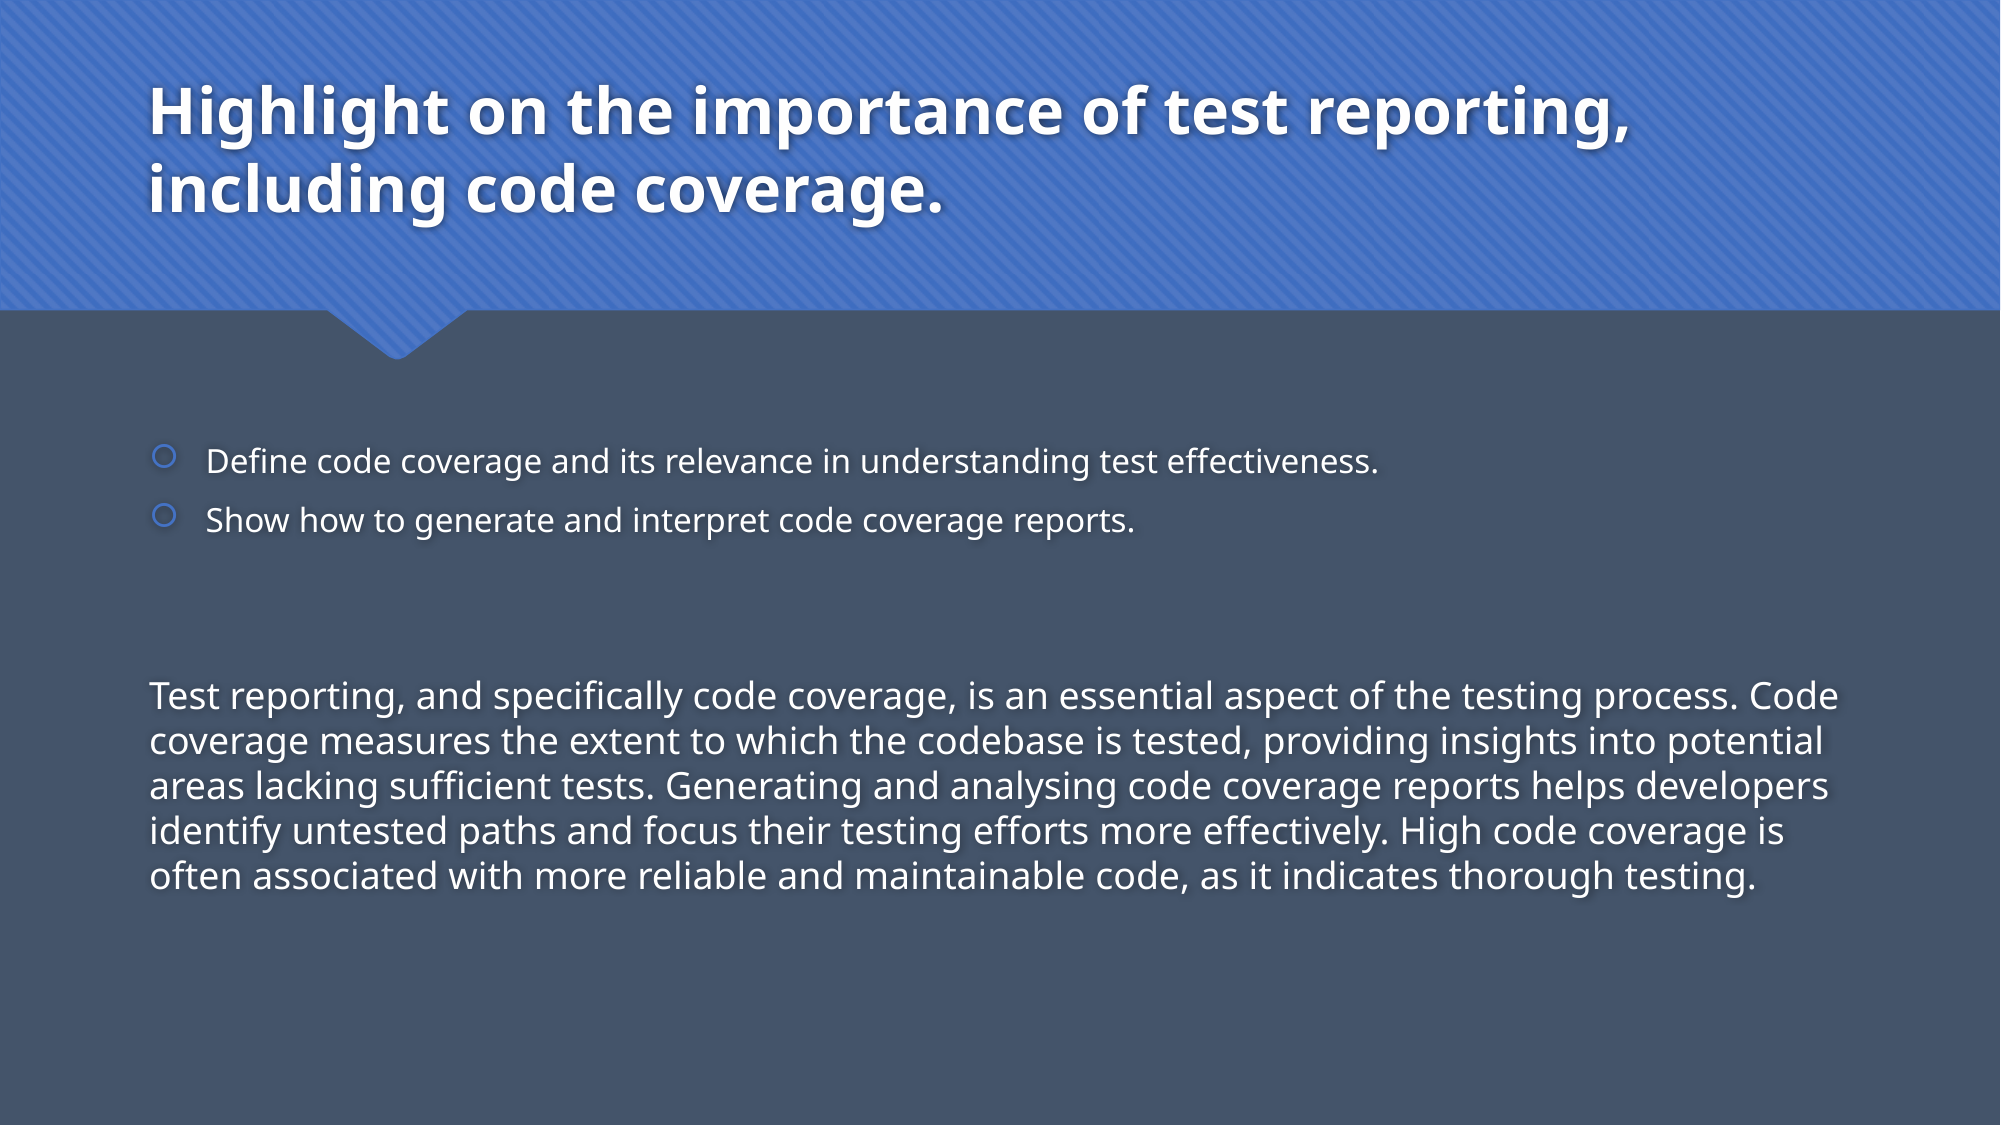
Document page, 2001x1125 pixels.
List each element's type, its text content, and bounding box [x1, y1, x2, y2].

text_box Test reporting, and specifically code coverage, is an essential aspect of the testing process. Code coverage measures the extent to which the codebase is tested, providing insights into potential areas lacking sufficient tests. Generating and analysing code coverage reports helps developers identify untested paths and focus their testing efforts more effectively. High code coverage is often associated with more reliable and maintainable code, as it indicates thorough testing. [134, 586, 1867, 982]
list Define code coverage and its relevance in understanding test effectiveness. Show how to generate and interpret code coverage reports. [134, 395, 1868, 581]
title Highlight on the importance of test reporting, including code coverage. [132, 73, 1868, 233]
